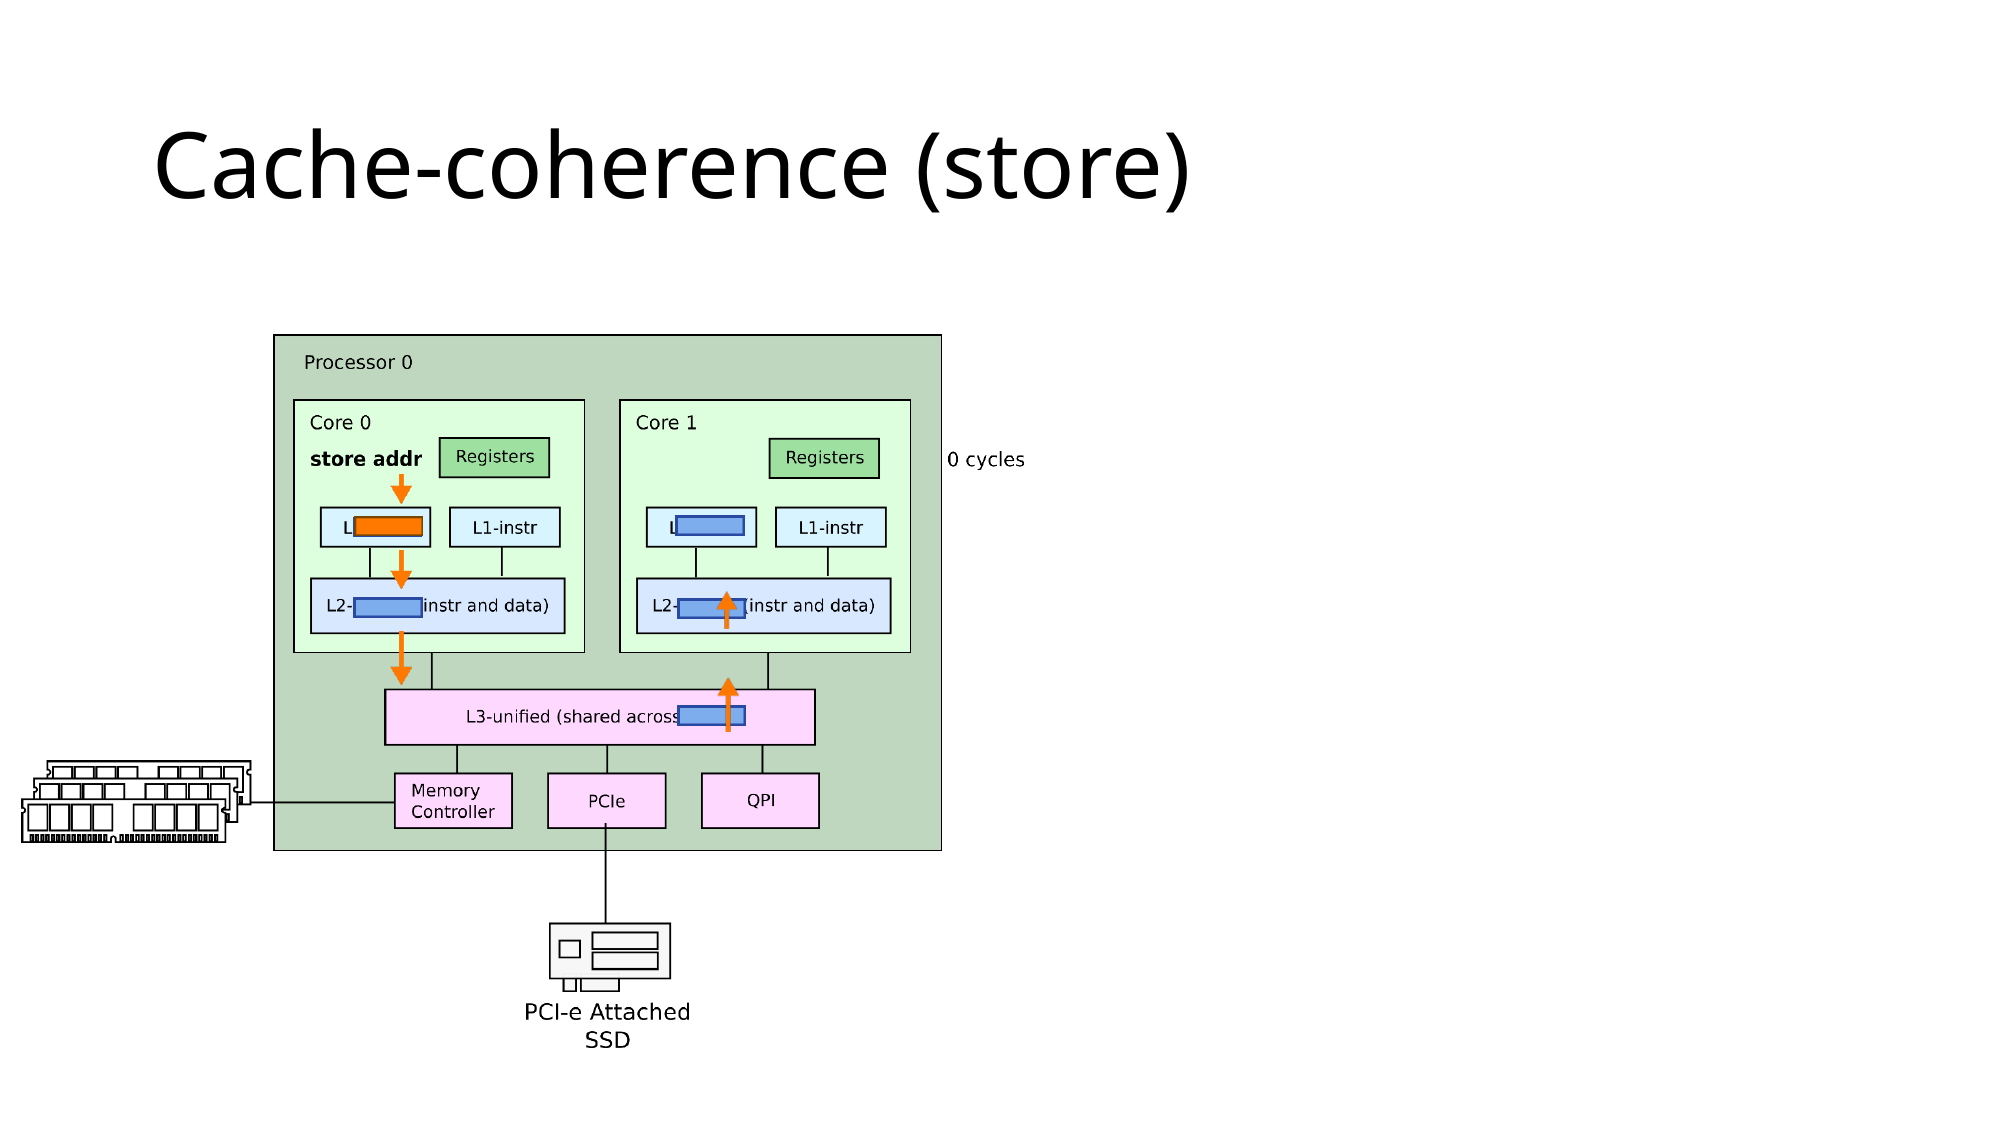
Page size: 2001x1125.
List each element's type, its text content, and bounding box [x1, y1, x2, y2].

text_box Cache-coherence (store) [137, 59, 1863, 278]
picture [21, 334, 942, 1049]
picture [947, 451, 1024, 470]
